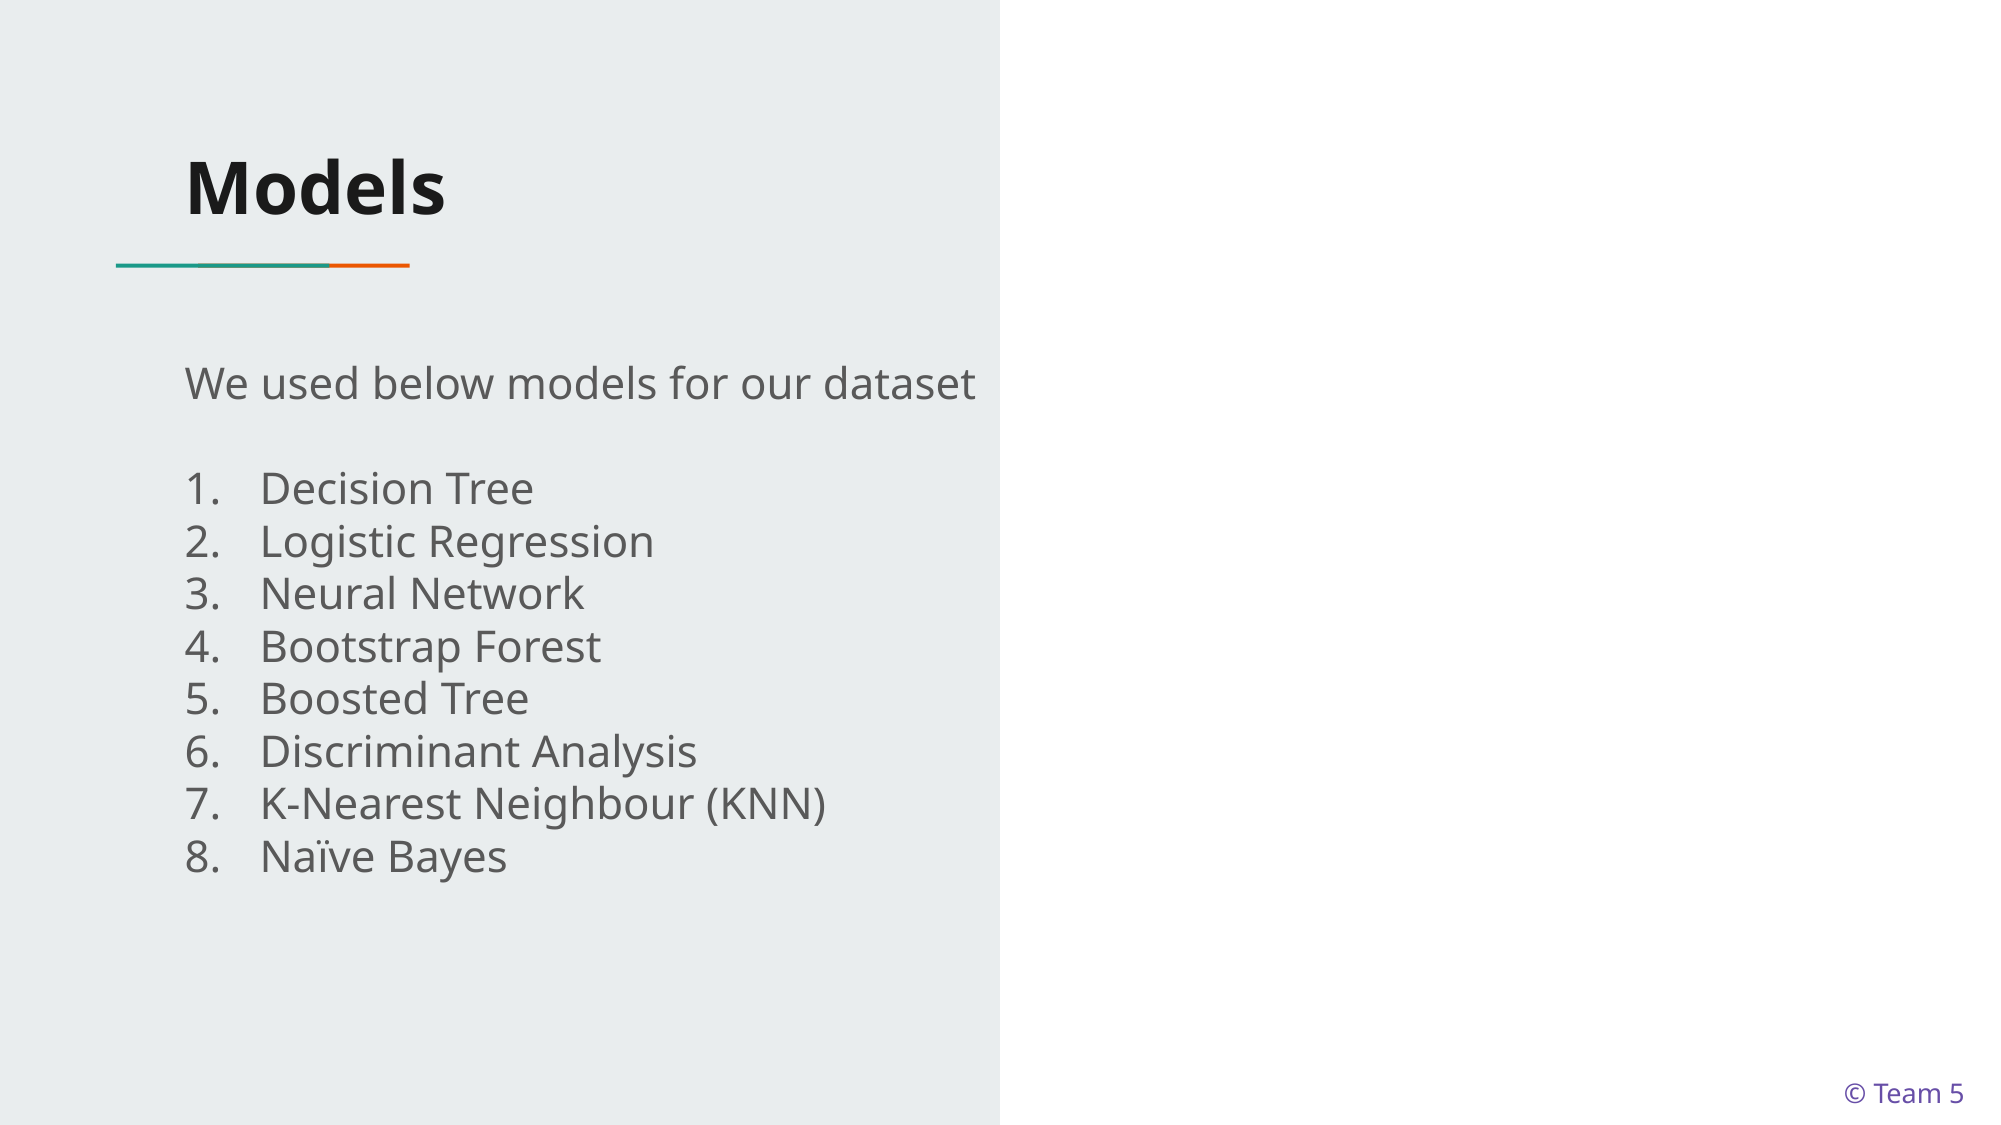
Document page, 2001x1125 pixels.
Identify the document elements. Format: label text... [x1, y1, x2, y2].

subtitle We used below models for our dataset Decision Tree Logistic Regression Neural Network Bootstrap Forest Boosted Tree Discriminant Analysis K-Nearest Neighbour (KNN) Naïve Bayes [164, 336, 1000, 999]
title Models [164, 121, 939, 320]
